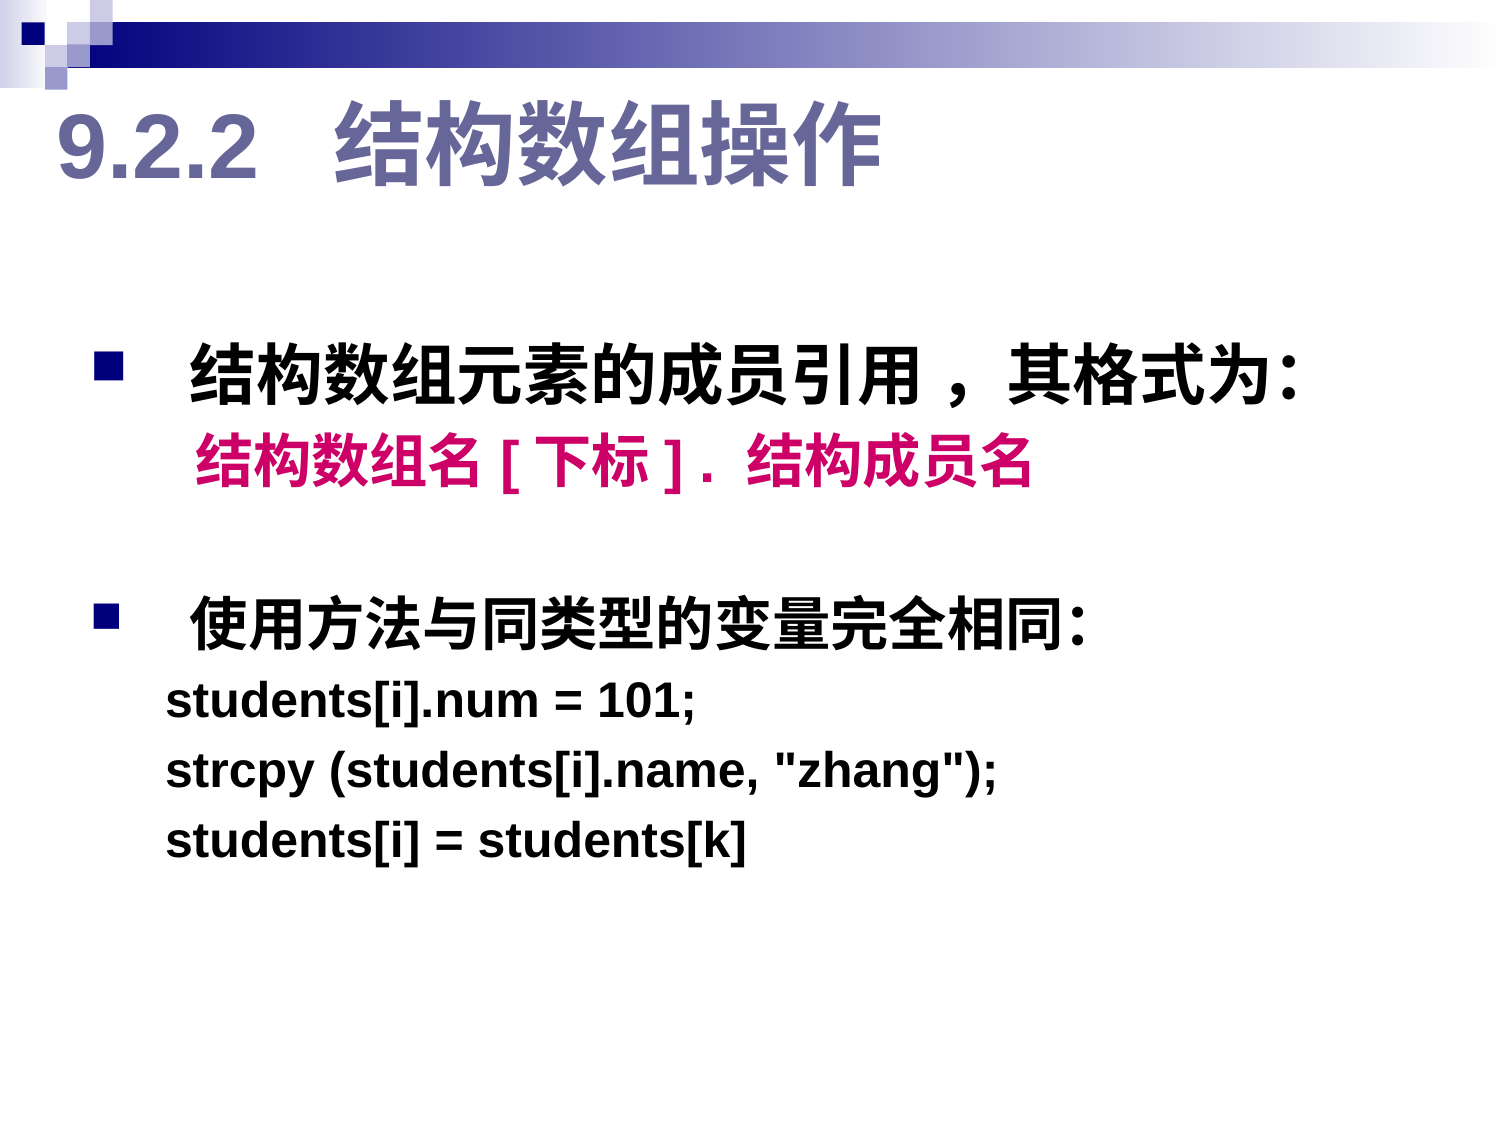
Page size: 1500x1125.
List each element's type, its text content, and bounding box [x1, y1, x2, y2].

list 结构数组元素的成员引用 ，其格式为： 结构数组名[下标] . 结构成员名 使用方法与同类型的变量完全相同： students[i].num = 101; strcpy (students[i].name, "zhang"); students[i] = students[k] [75, 324, 1376, 963]
title 9.2.2 结构数组操作 [41, 63, 1392, 221]
